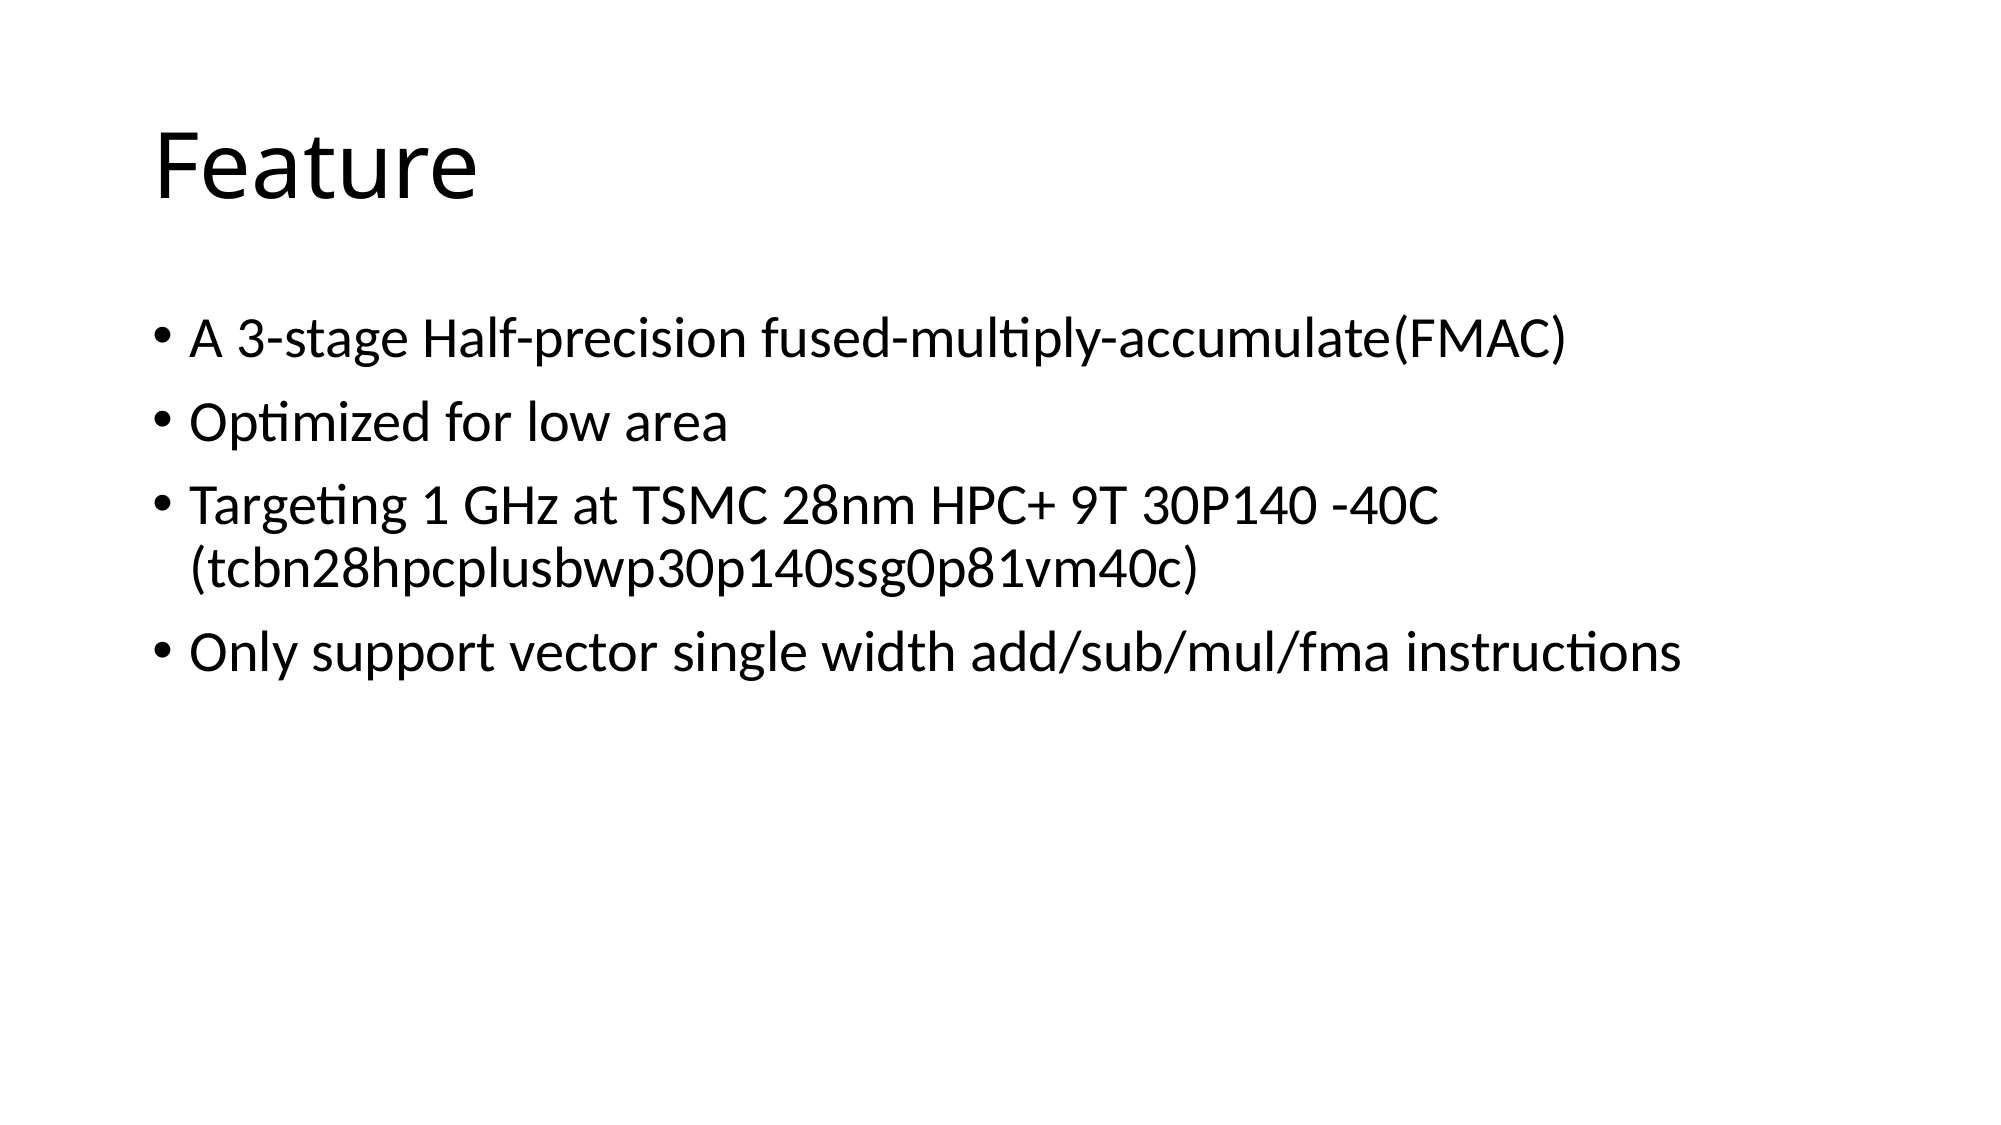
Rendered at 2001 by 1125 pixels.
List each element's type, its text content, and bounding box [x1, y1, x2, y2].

title Feature [137, 59, 1863, 278]
list A 3-stage Half-precision fused-multiply-accumulate(FMAC) Optimized for low area Targeting 1 GHz at TSMC 28nm HPC+ 9T 30P140 -40C (tcbn28hpcplusbwp30p140ssg0p81vm40c) Only support vector single width add/sub/mul/fma instructions [137, 299, 1863, 1014]
